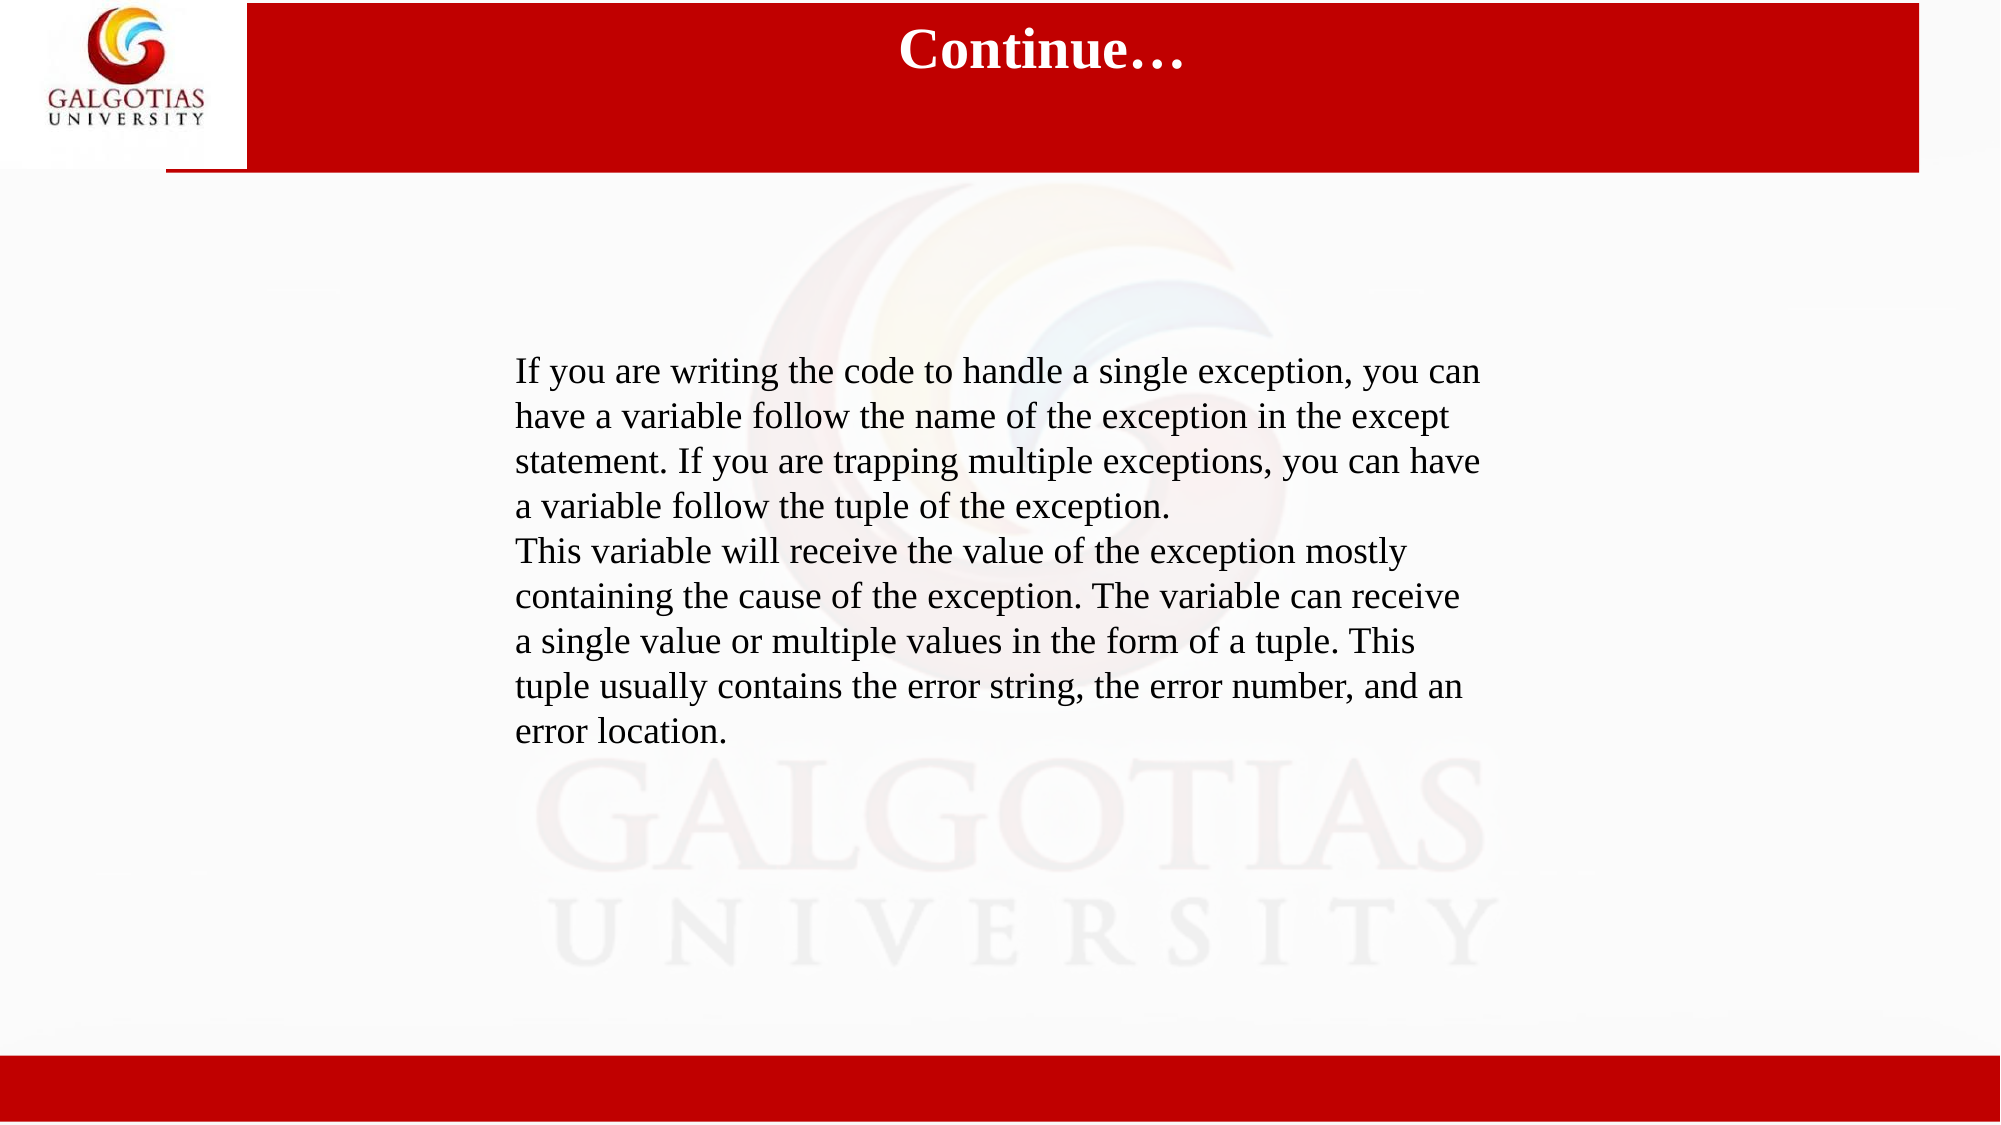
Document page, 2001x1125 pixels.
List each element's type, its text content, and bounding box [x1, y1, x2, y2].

text_box If you are writing the code to handle a single exception, you can have a variable follow the name of the exception in the except statement. If you are trapping multiple exceptions, you can have a variable follow the tuple of the exception. This variable will receive the value of the exception mostly containing the cause of the exception. The variable can receive a single value or multiple values in the form of a tuple. This tuple usually contains the error string, the error number, and an error location. [500, 339, 1501, 759]
text_box Continue… [166, 3, 1920, 173]
text_box [0, 1055, 2000, 1122]
picture [0, 0, 247, 169]
